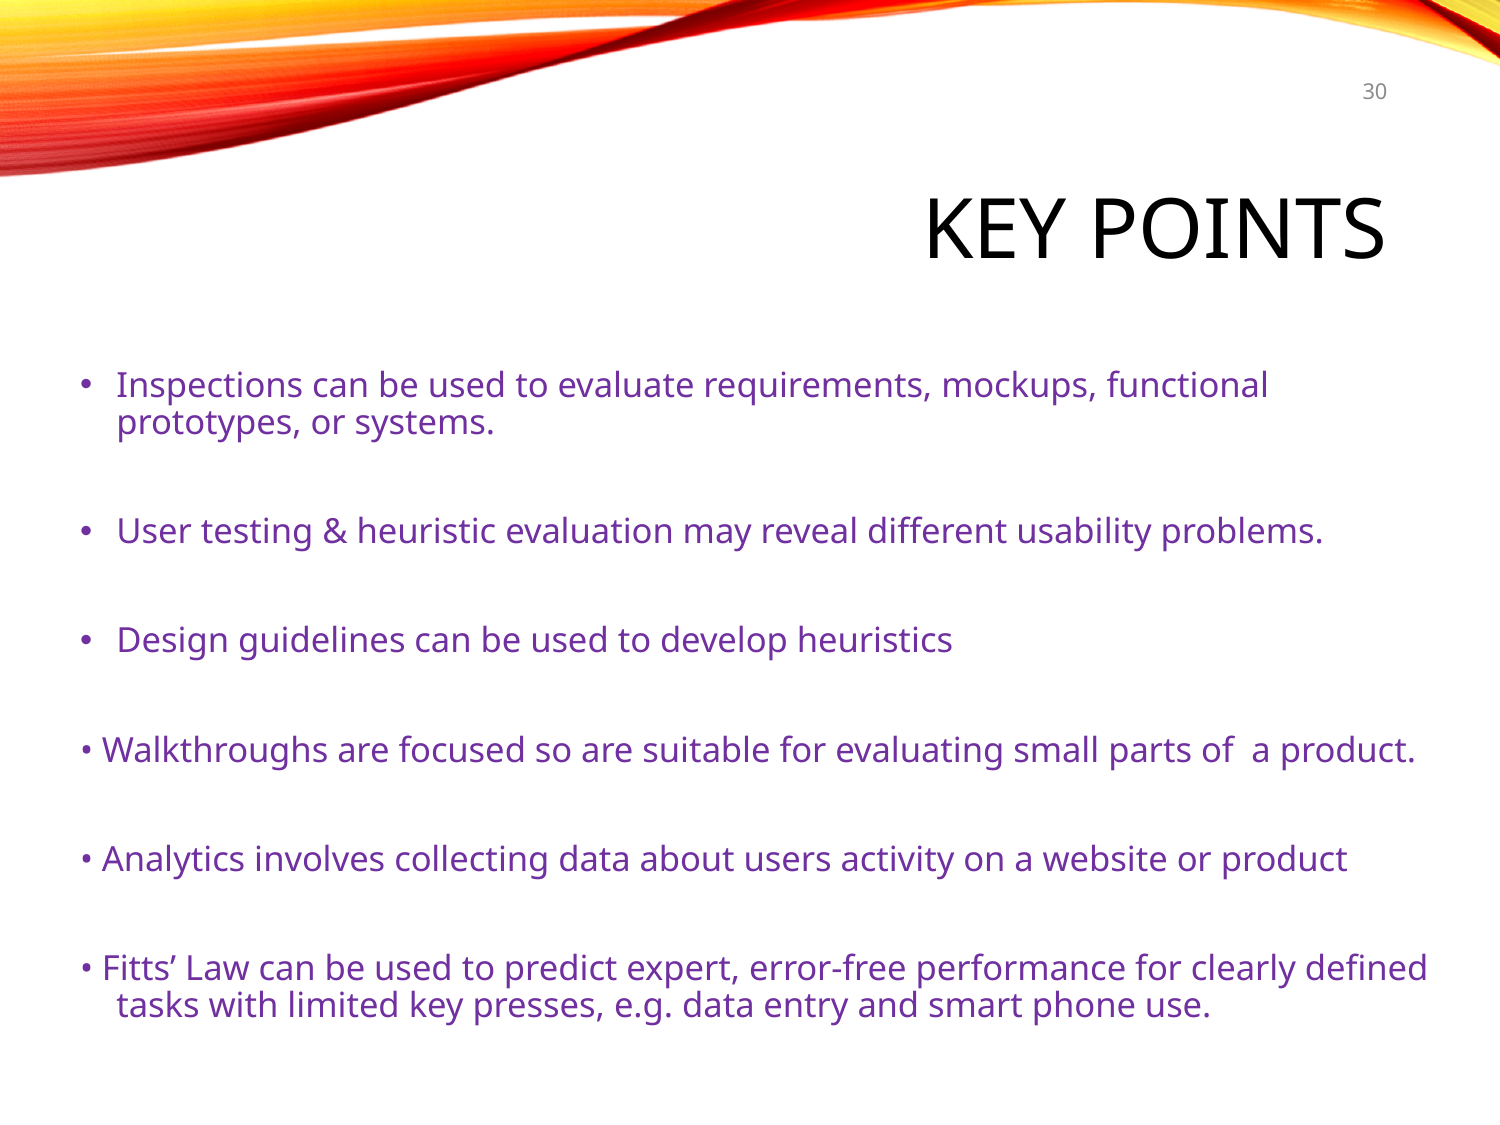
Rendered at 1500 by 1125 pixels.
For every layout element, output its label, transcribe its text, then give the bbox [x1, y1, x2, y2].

list Inspections can be used to evaluate requirements, mockups, functional prototypes, or systems. User testing & heuristic evaluation may reveal different usability problems. Design guidelines can be used to develop heuristics • Walkthroughs are focused so are suitable for evaluating small parts of a product. • Analytics involves collecting data about users activity on a website or product • Fitts’ Law can be used to predict expert, error-free performance for clearly defined tasks with limited key presses, e.g. data entry and smart phone use. [64, 360, 1447, 1071]
title Key points [356, 125, 1403, 338]
picture [0, 0, 1500, 178]
slide_number 30 [1078, 62, 1403, 123]
